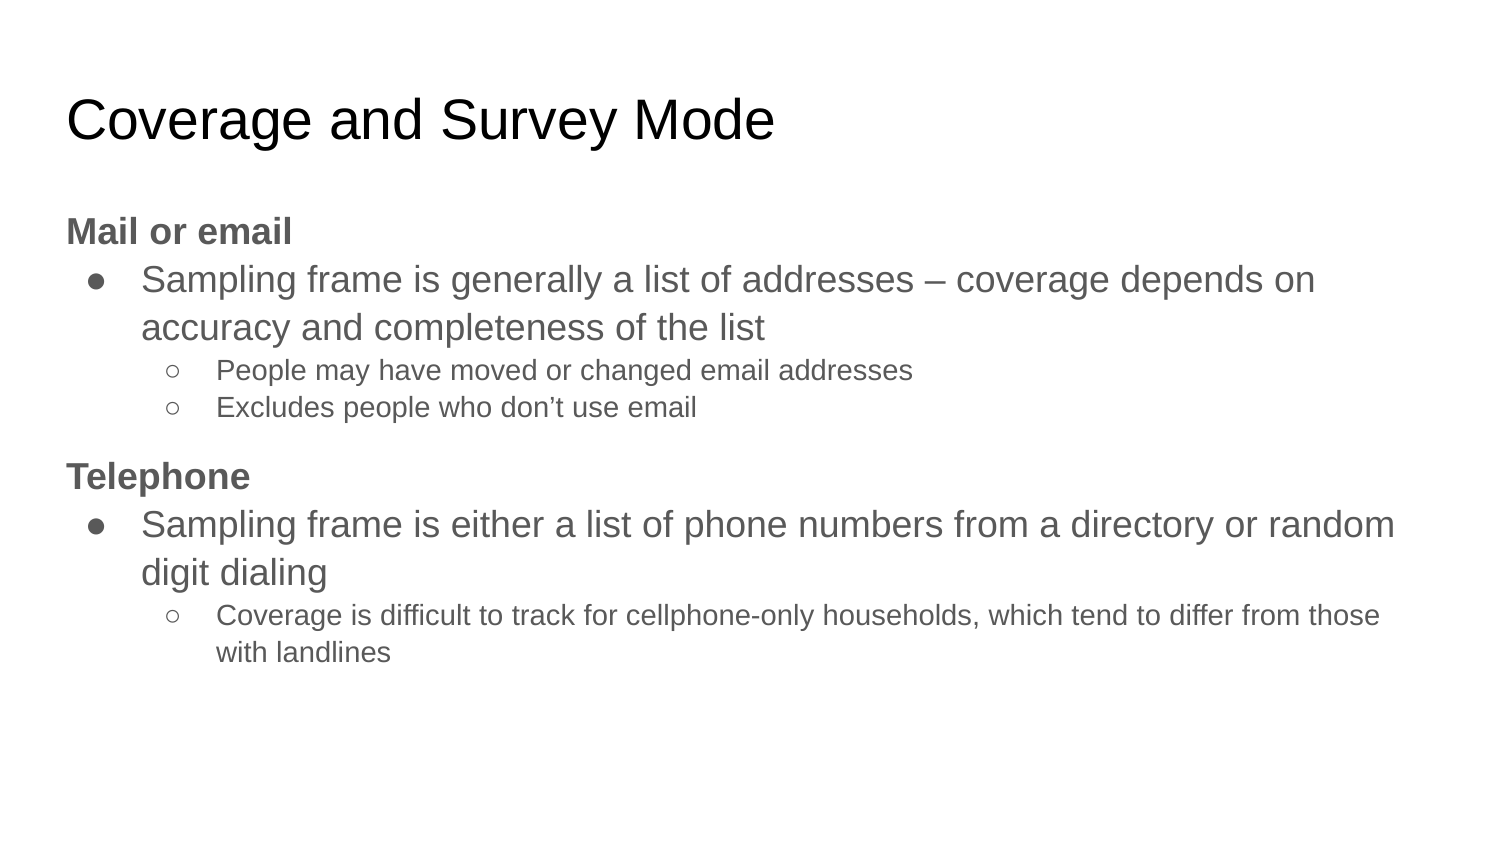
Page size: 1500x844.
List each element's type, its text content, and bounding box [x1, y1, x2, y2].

title Coverage and Survey Mode [51, 72, 1449, 167]
list Mail or email Sampling frame is generally a list of addresses – coverage depends on accuracy and completeness of the list People may have moved or changed email addresses Excludes people who don’t use email Telephone Sampling frame is either a list of phone numbers from a directory or random digit dialing Coverage is difficult to track for cellphone-only households, which tend to differ from those with landlines [51, 189, 1449, 750]
